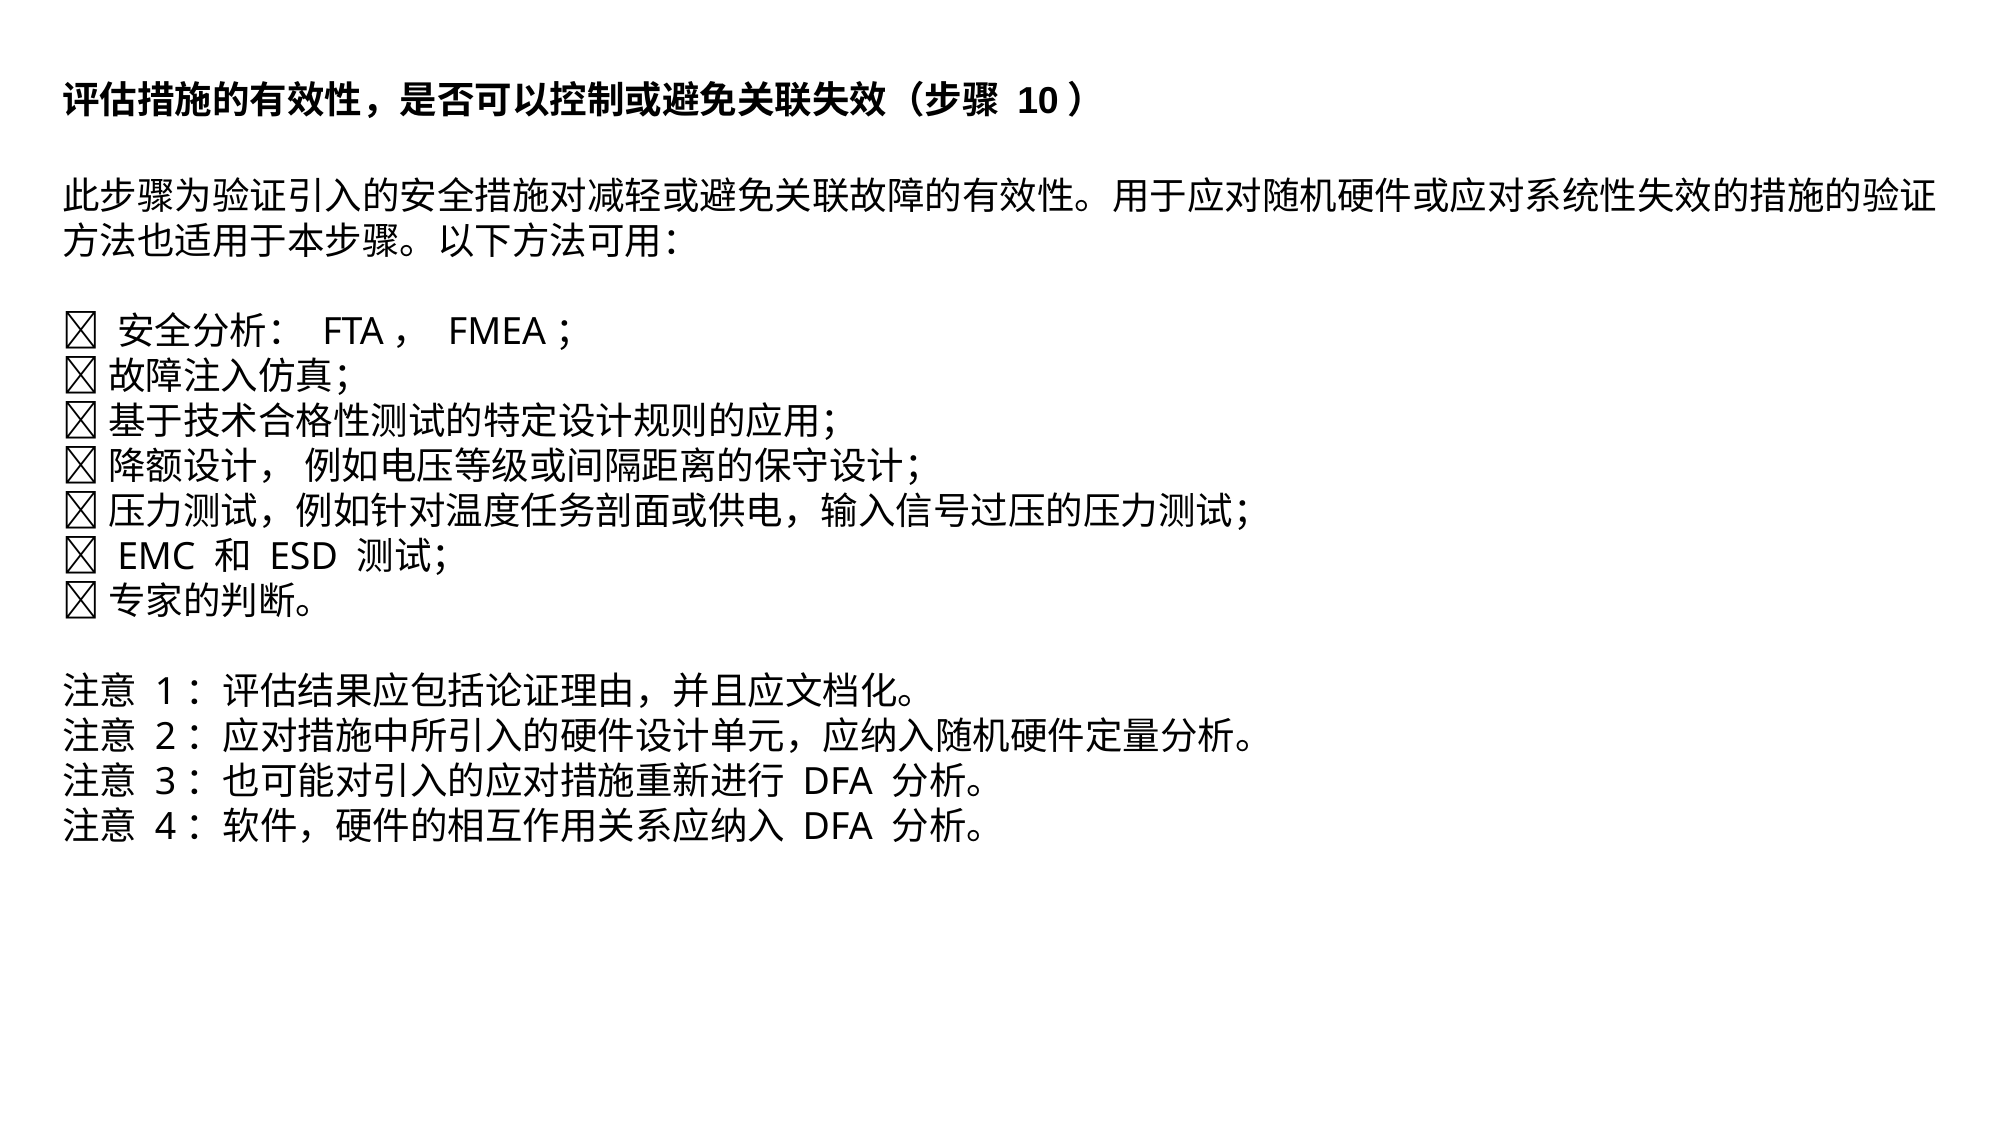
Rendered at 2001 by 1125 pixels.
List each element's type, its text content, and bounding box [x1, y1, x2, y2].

text_box 评估措施的有效性，是否可以控制或避免关联失效（步骤 10） [47, 68, 1246, 164]
text_box 此步骤为验证引入的安全措施对减轻或避免关联故障的有效性。用于应对随机硬件或应对系统性失效的措施的验证方法也适用于本步骤。以下方法可用：  安全分析： FTA， FMEA；  故障注入仿真；  基于技术合格性测试的特定设计规则的应用；  降额设计， 例如电压等级或间隔距离的保守设计；  压力测试，例如针对温度任务剖面或供电，输入信号过压的压力测试；  EMC 和 ESD 测试；  专家的判断。 注意 1：评估结果应包括论证理由，并且应文档化。 注意 2：应对措施中所引入的硬件设计单元，应纳入随机硬件定量分析。 注意 3：也可能对引入的应对措施重新进行 DFA 分析。 注意 4：软件，硬件的相互作用关系应纳入 DFA 分析。 [47, 164, 1955, 900]
